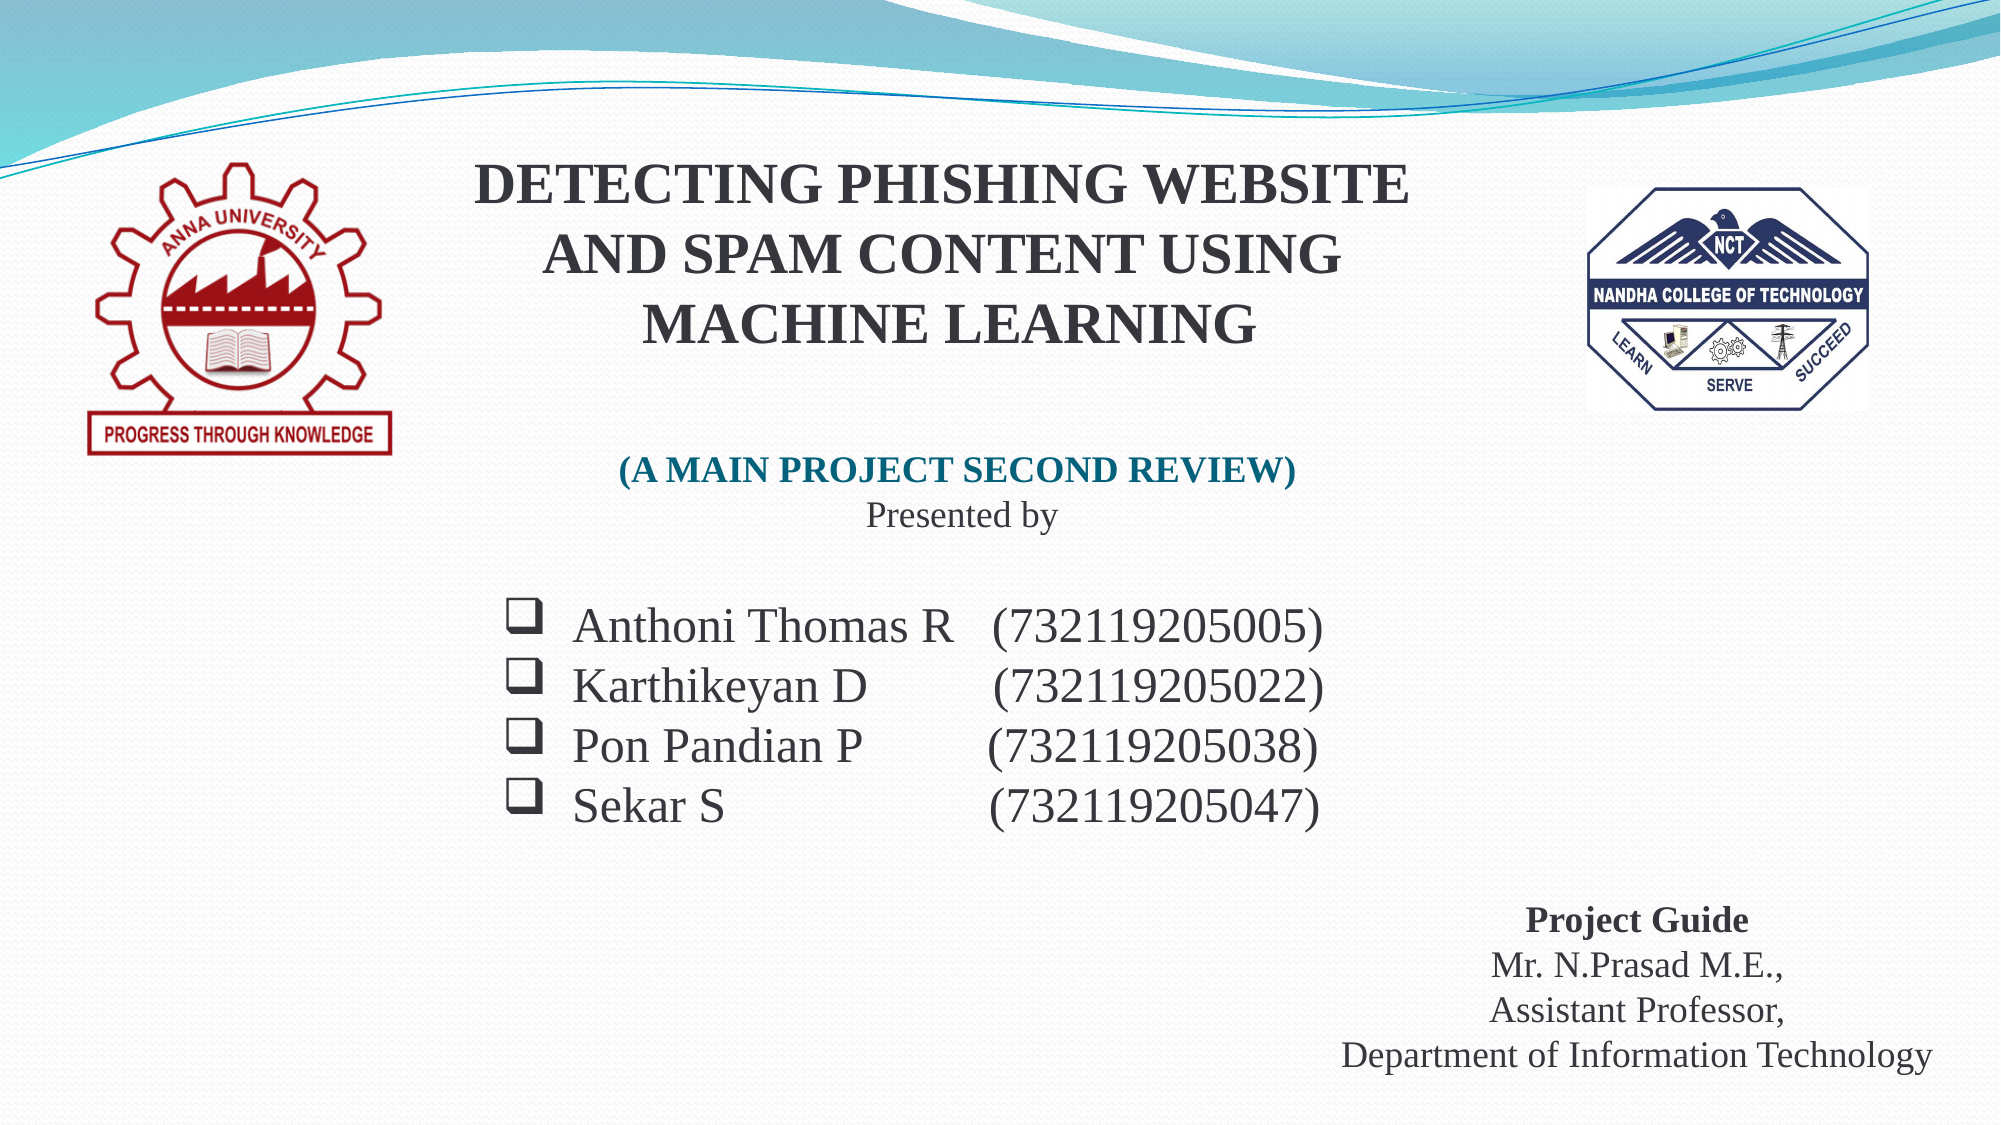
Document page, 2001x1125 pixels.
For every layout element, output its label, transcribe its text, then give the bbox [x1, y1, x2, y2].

text_box DETECTING PHISHING WEBSITE AND SPAM CONTENT USING MACHINE LEARNING [450, 137, 1450, 363]
text_box Anthoni Thomas R (732119205005) Karthikeyan D (732119205022) Pon Pandian P (732119205038) Sekar S (732119205047) [487, 524, 1488, 840]
picture [87, 162, 393, 456]
picture [1587, 187, 1870, 411]
text_box (A MAIN PROJECT SECOND REVIEW) Presented by [603, 437, 1322, 543]
text_box Project Guide Mr. N.Prasad M.E., Assistant Professor, Department of Information Technology [1312, 887, 1963, 1083]
